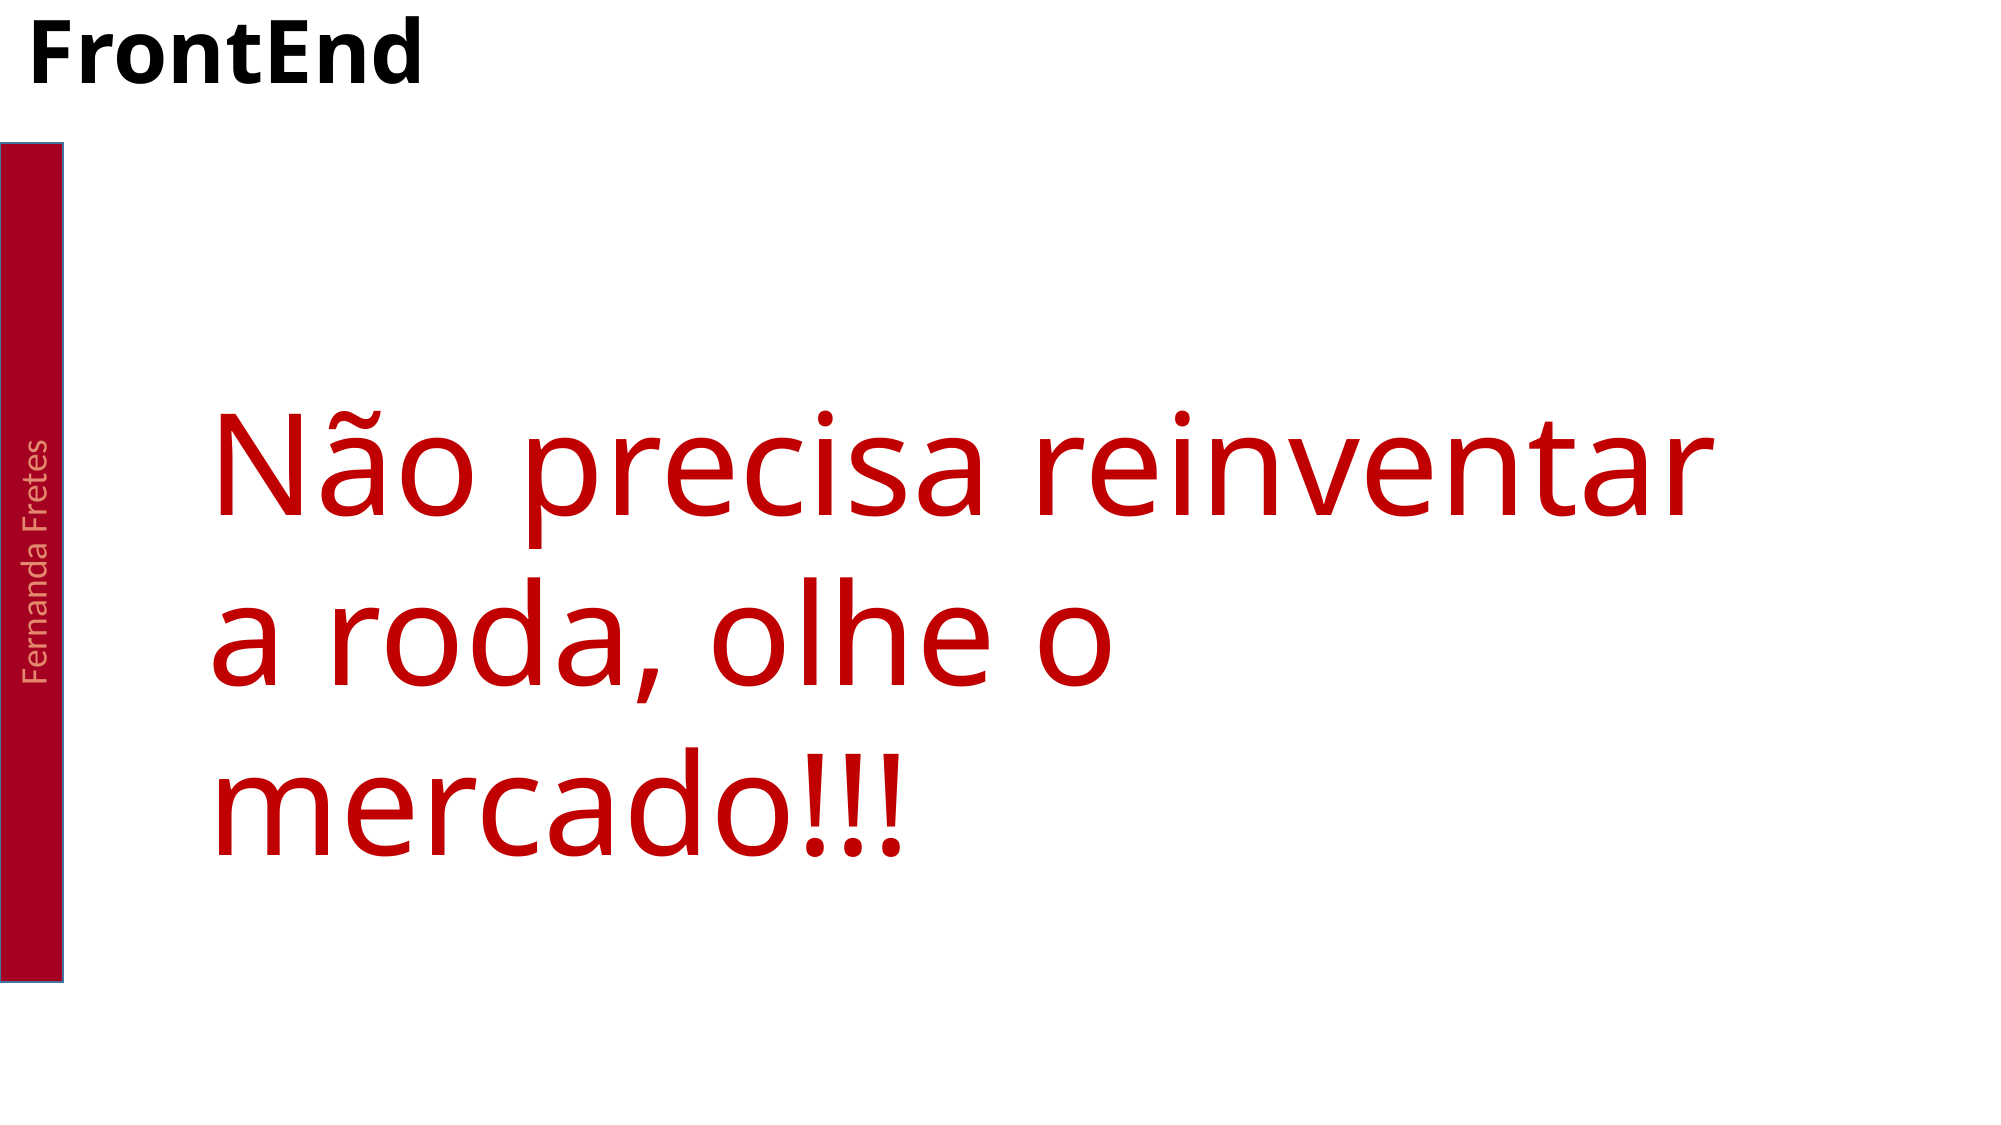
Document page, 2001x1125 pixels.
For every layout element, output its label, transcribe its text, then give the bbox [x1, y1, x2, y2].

text_box Não precisa reinventar a roda, olhe o mercado!!! [192, 366, 1805, 893]
text_box Fernanda Fretes [0, 142, 64, 983]
title FrontEnd [11, 0, 1737, 111]
